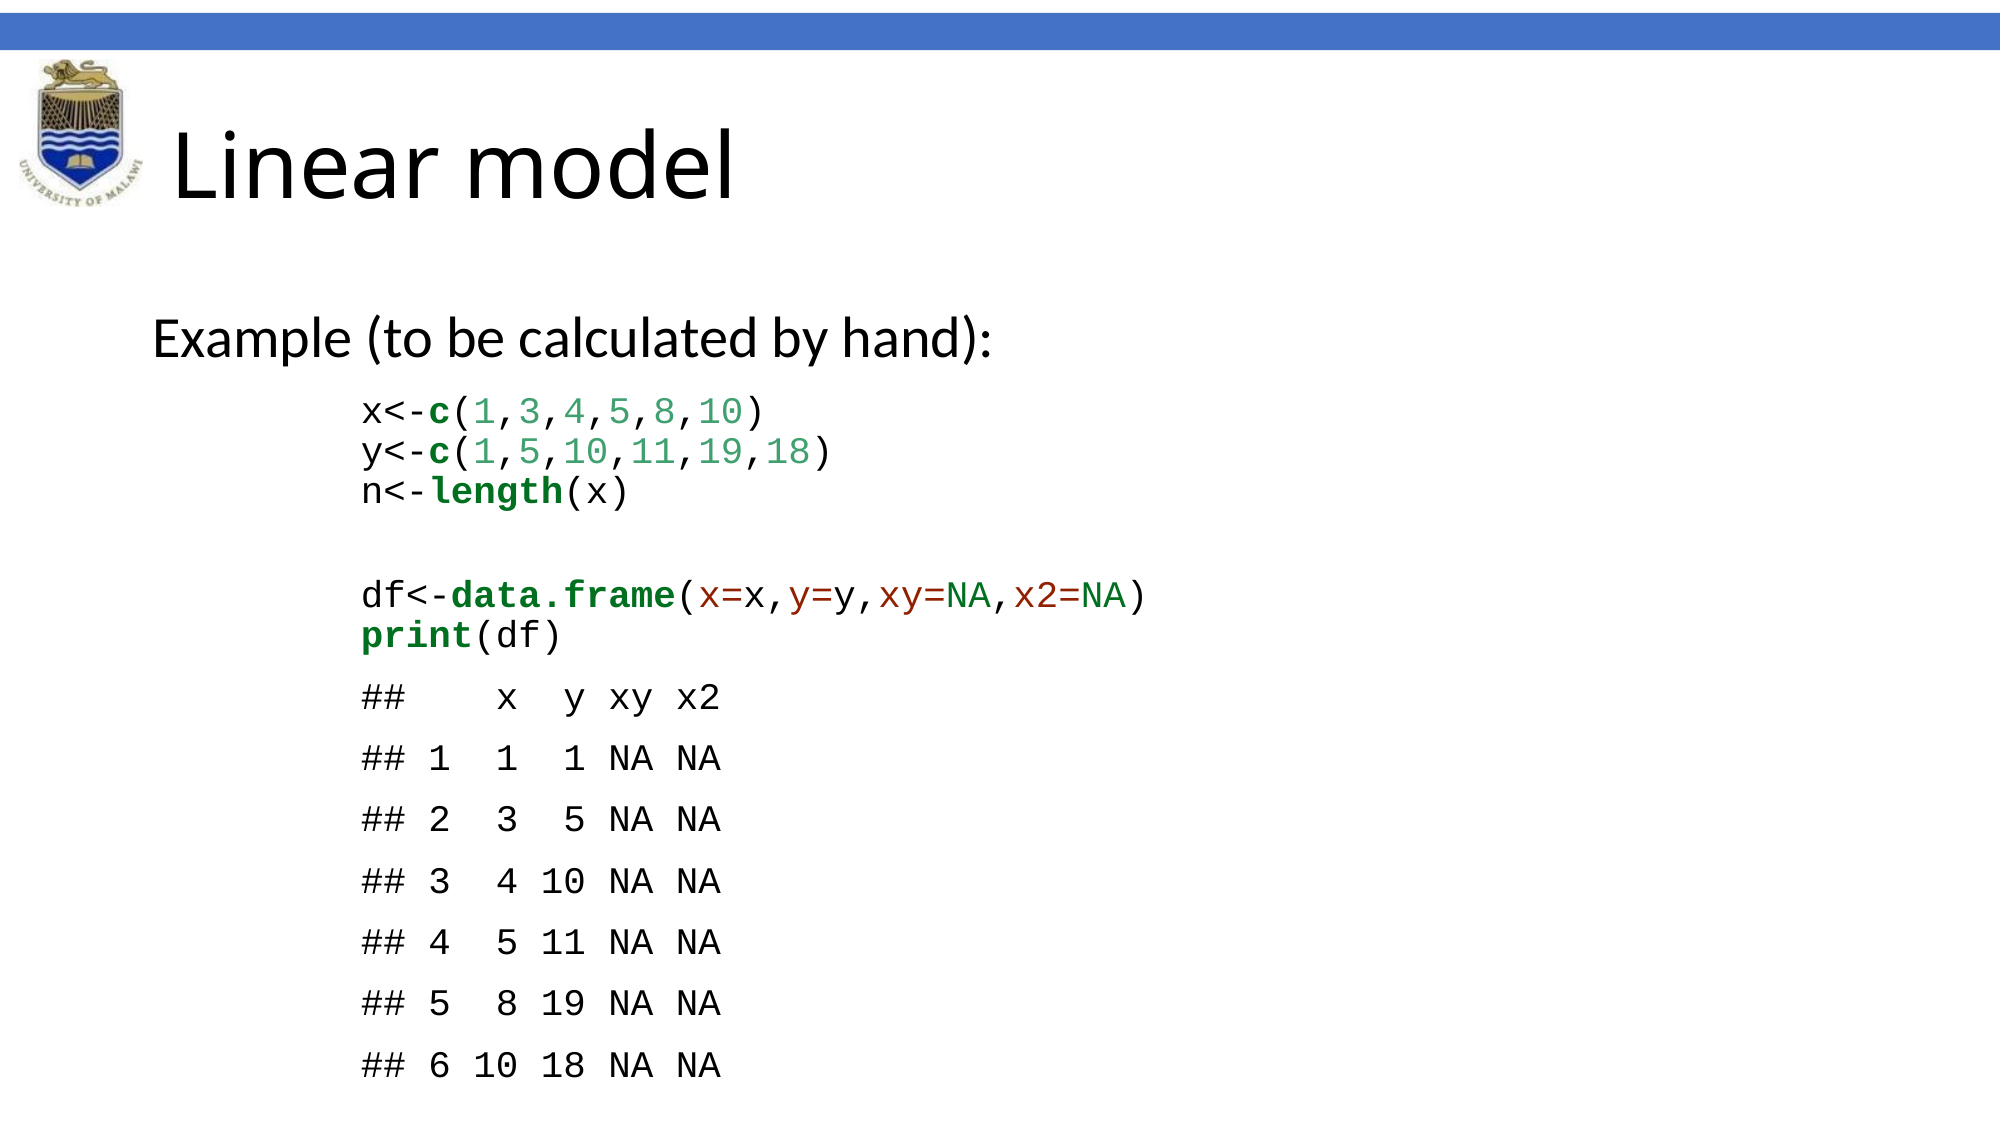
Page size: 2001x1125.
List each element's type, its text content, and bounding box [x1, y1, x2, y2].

title Linear model [155, 59, 1851, 278]
list Example (to be calculated by hand): x<-c(1,3,4,5,8,10) y<-c(1,5,10,11,19,18) n<-length(x) df<-data.frame(x=x,y=y,xy=NA,x2=NA) print(df) ## x y xy x2 ## 1 1 1 NA NA ## 2 3 5 NA NA ## 3 4 10 NA NA ## 4 5 11 NA NA ## 5 8 19 NA NA ## 6 10 18 NA NA [137, 299, 1863, 1066]
picture [19, 59, 143, 207]
